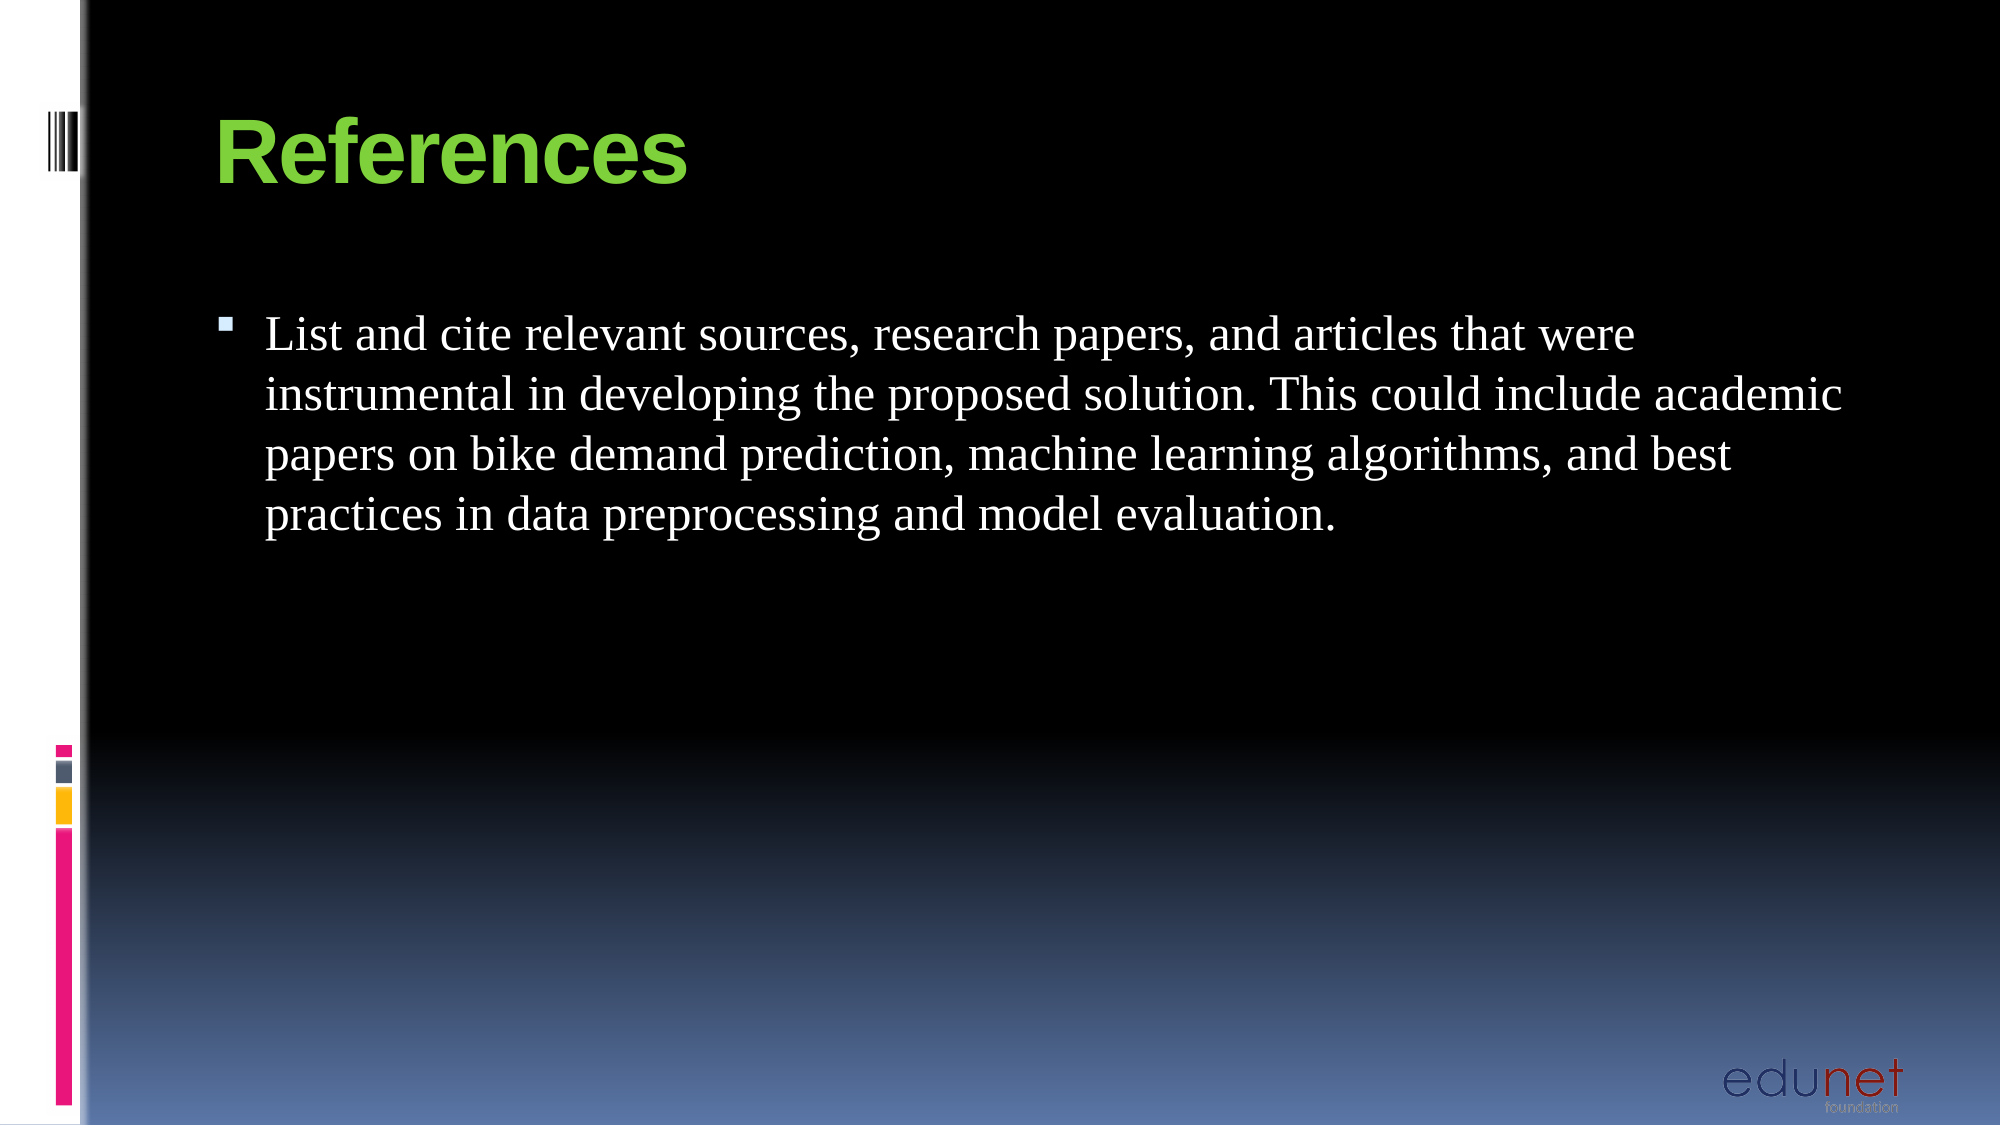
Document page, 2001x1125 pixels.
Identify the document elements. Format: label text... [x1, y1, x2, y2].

picture [1719, 1056, 1905, 1116]
list List and cite relevant sources, research papers, and articles that were instrumental in developing the proposed solution. This could include academic papers on bike demand prediction, machine learning algorithms, and best practices in data preprocessing and model evaluation. [200, 292, 1900, 1043]
title References [200, 83, 1900, 234]
